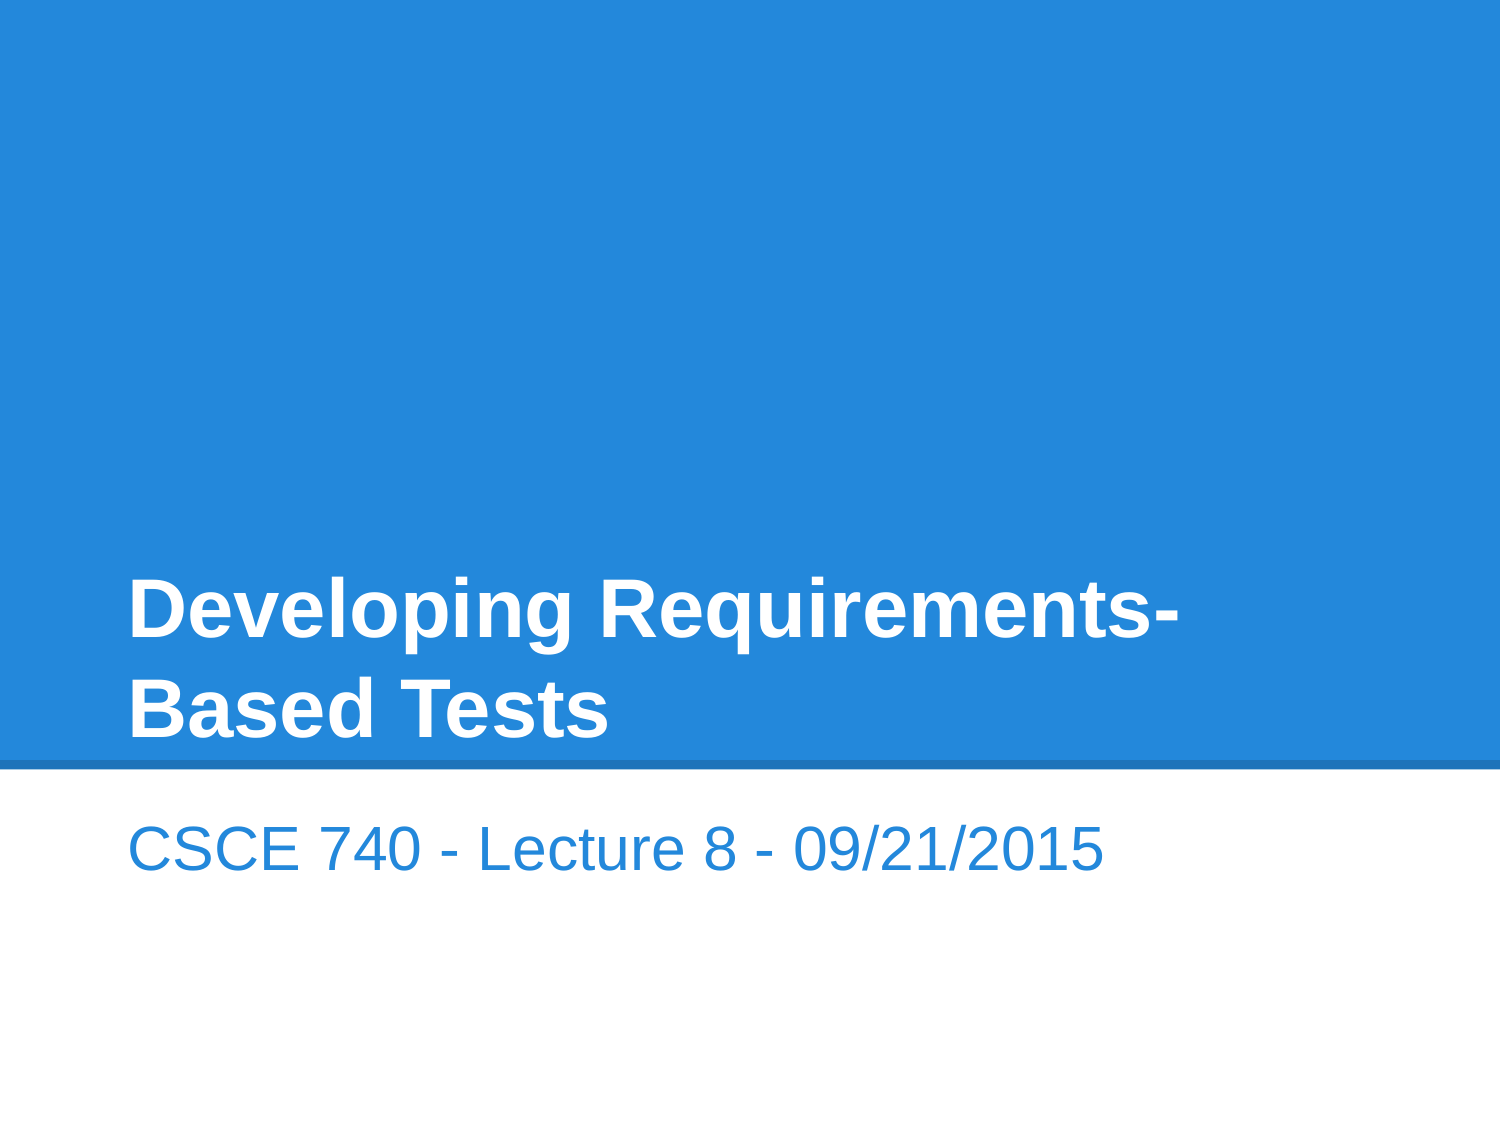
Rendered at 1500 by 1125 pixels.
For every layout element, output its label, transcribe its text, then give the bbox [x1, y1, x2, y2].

subtitle CSCE 740 - Lecture 8 - 09/21/2015 [112, 793, 1388, 963]
title Developing Requirements-Based Tests [112, 408, 1388, 770]
